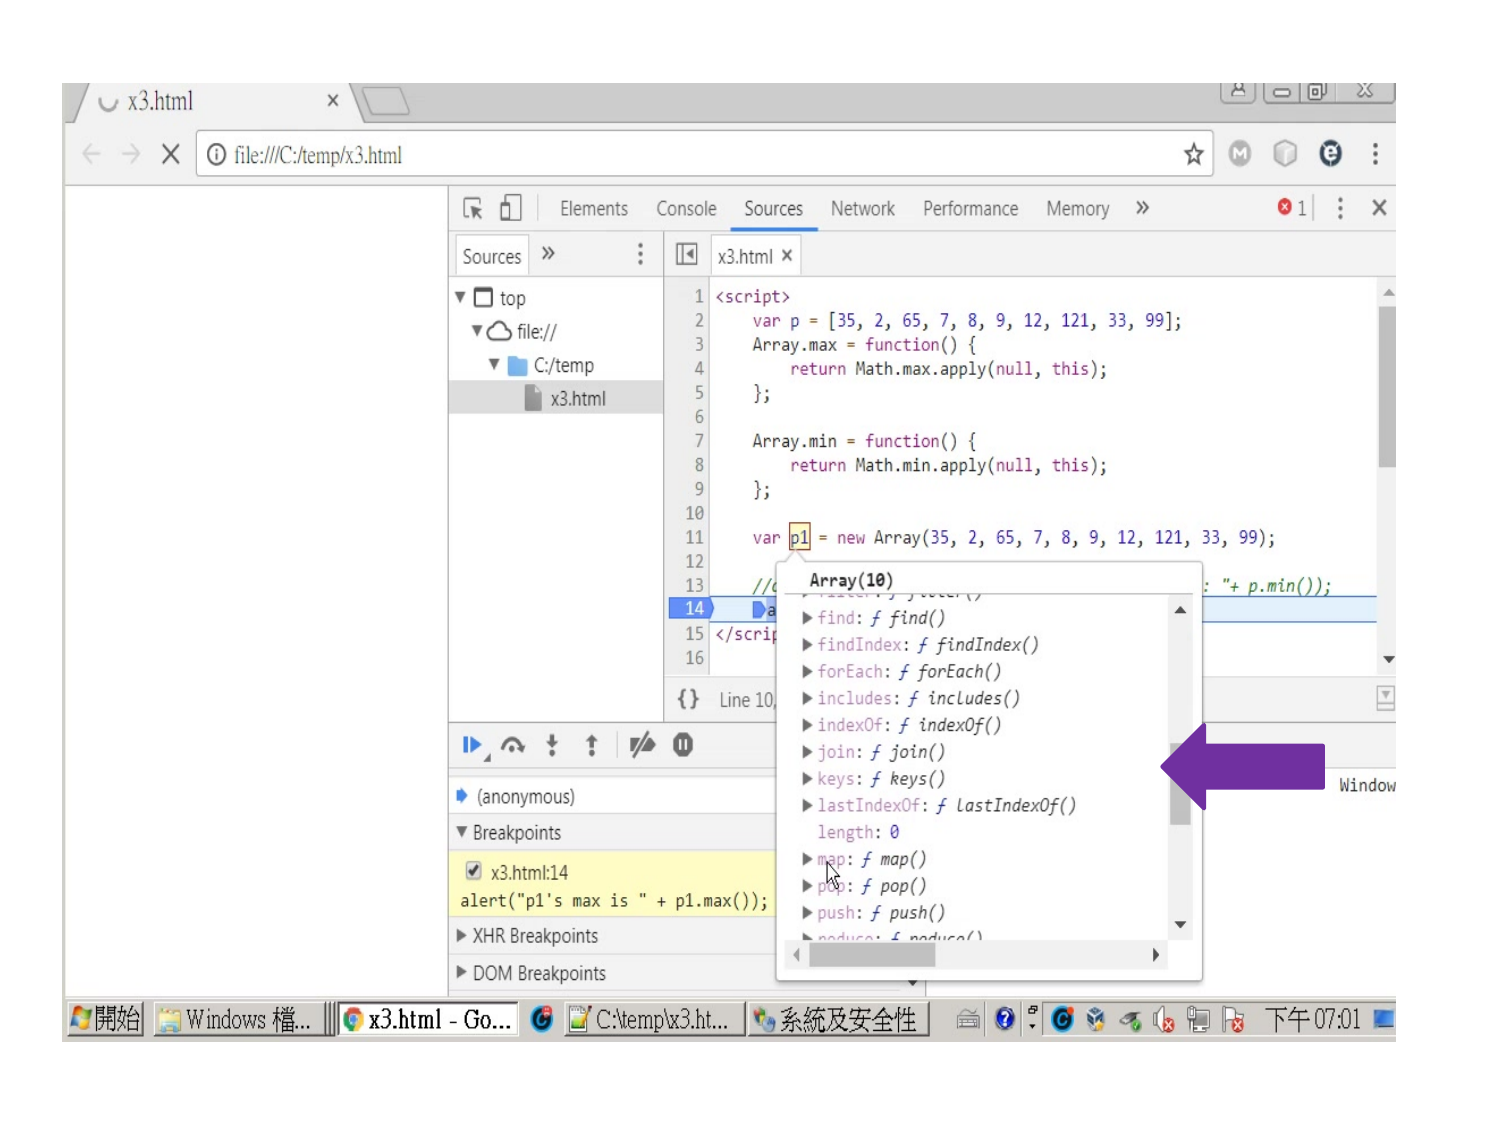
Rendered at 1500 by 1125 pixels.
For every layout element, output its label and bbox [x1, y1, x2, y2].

picture [62, 83, 1396, 1042]
